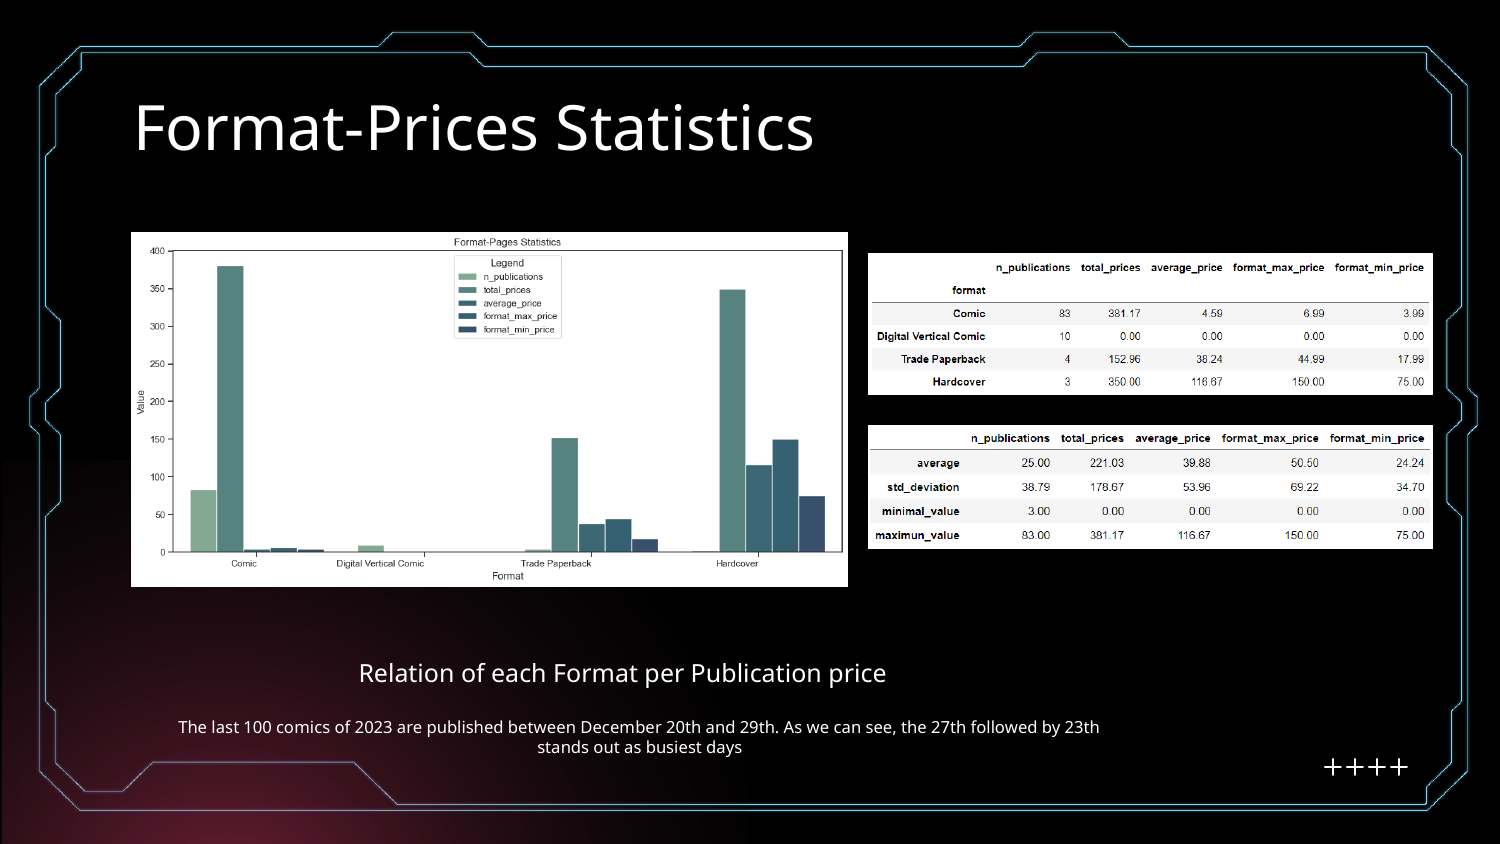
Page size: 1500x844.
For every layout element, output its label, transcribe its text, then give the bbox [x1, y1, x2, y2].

picture [0, 0, 1500, 844]
subtitle The last 100 comics of 2023 are published between December 20th and 29th. As we can see, the 27th followed by 23th stands out as busiest days [146, 702, 1134, 813]
subtitle Relation of each Format per Publication price [134, 656, 1113, 703]
title Format-Prices Statistics [118, 72, 1382, 167]
